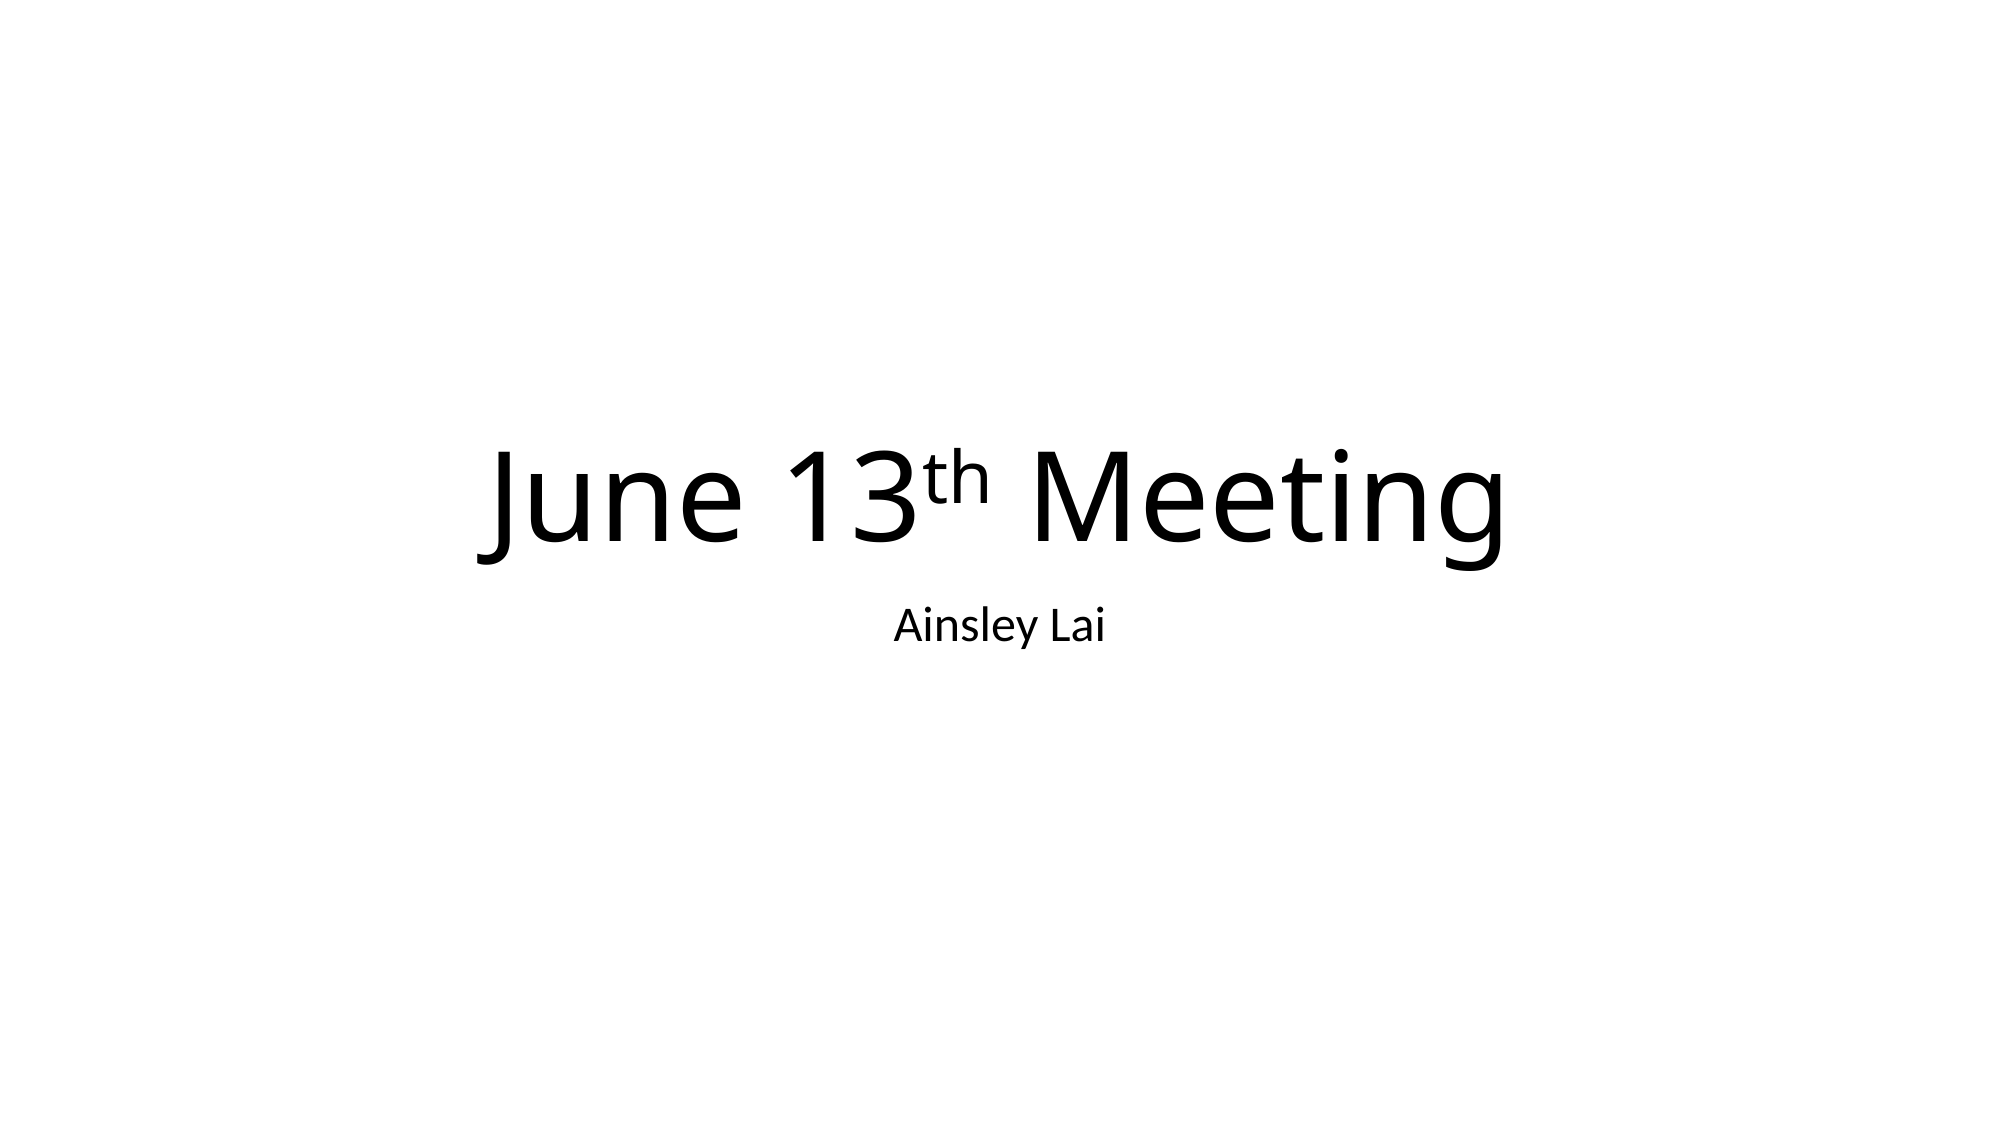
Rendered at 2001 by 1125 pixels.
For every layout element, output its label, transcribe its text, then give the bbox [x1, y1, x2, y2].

subtitle Ainsley Lai [249, 590, 1750, 863]
title June 13th Meeting [249, 184, 1750, 576]
